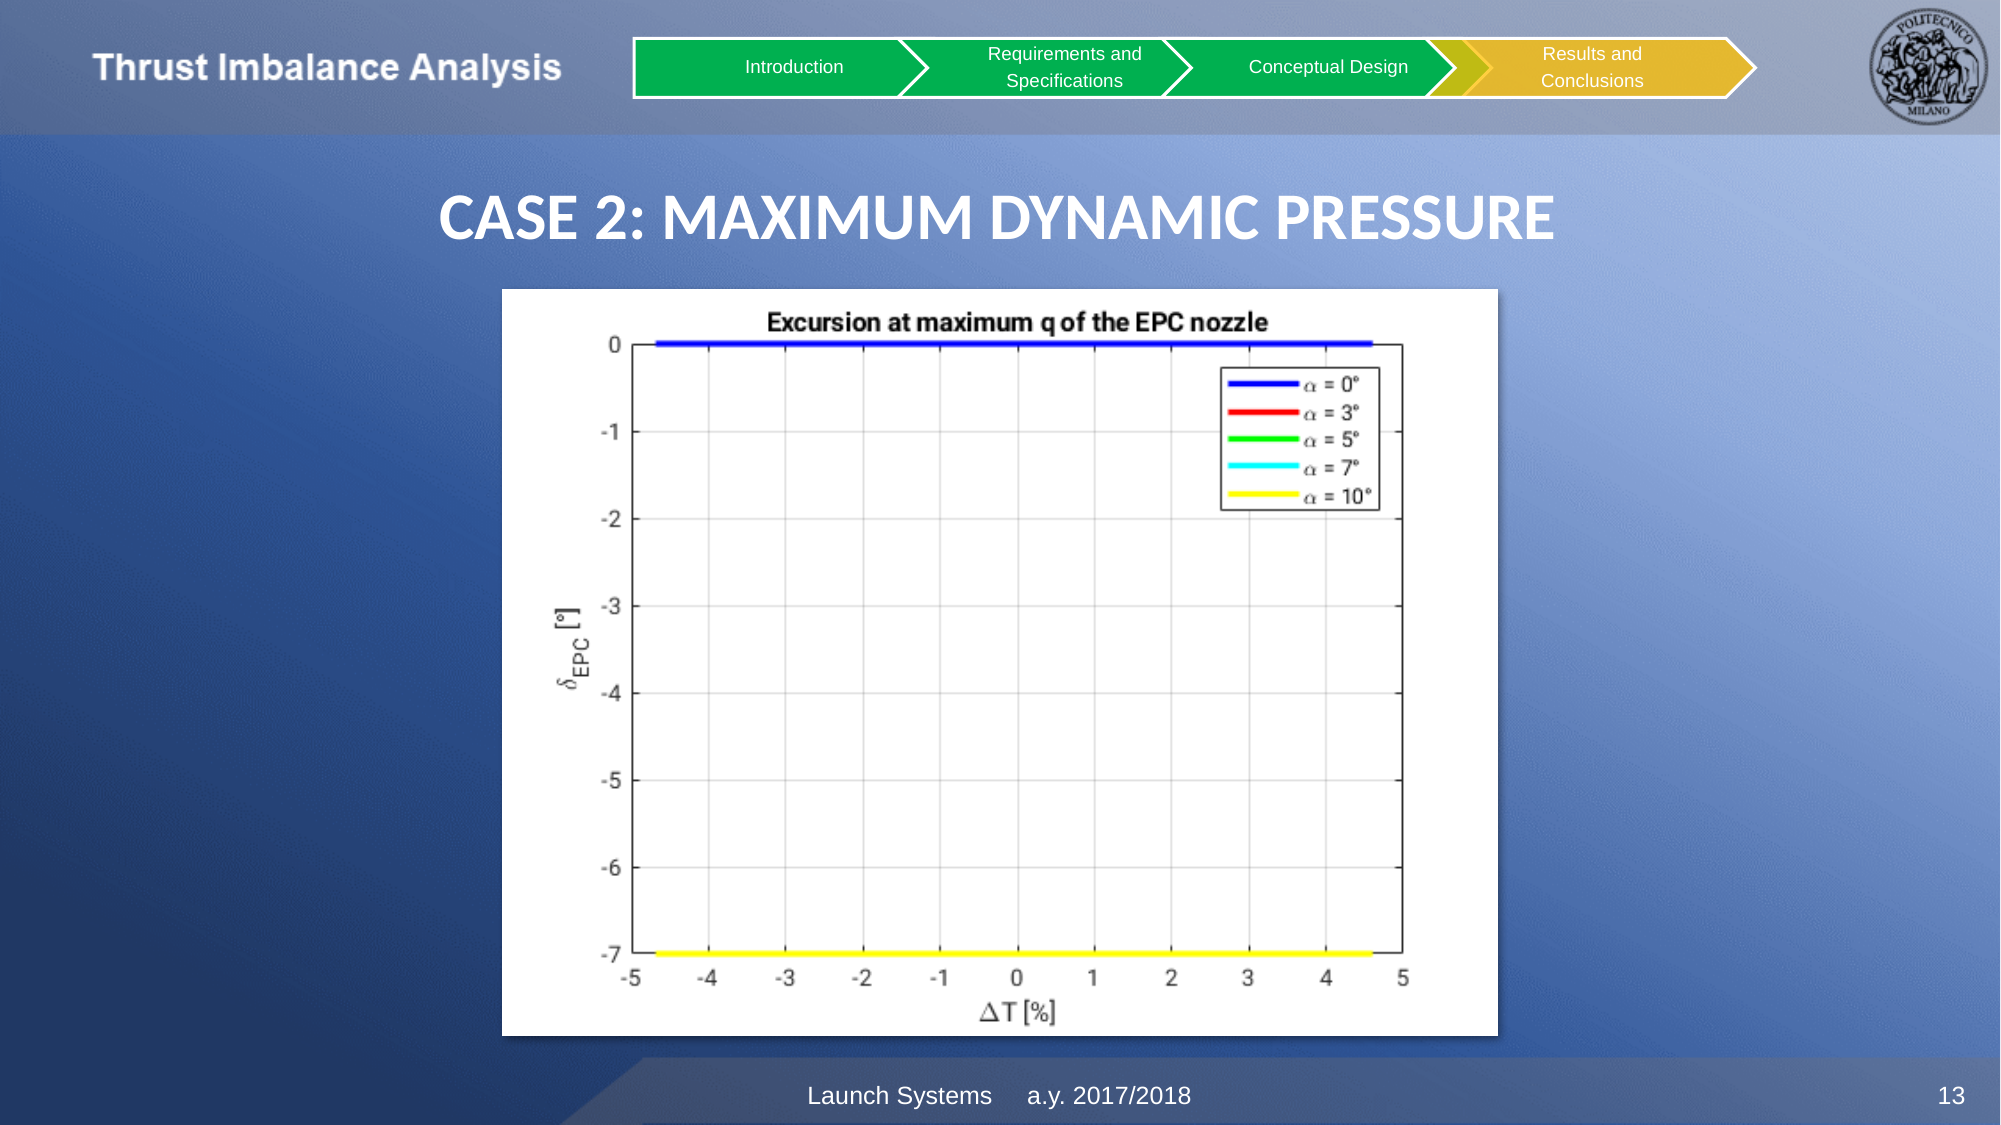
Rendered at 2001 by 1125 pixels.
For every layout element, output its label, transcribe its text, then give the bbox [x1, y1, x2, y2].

picture [0, 0, 2001, 1125]
slide_number 13 [1530, 1065, 1981, 1125]
footer Launch Systems a.y. 2017/2018 [704, 1065, 1296, 1125]
text_box CASE 2: MAXIMUM DYNAMIC PRESSURE [424, 165, 1575, 260]
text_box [633, 38, 1756, 98]
